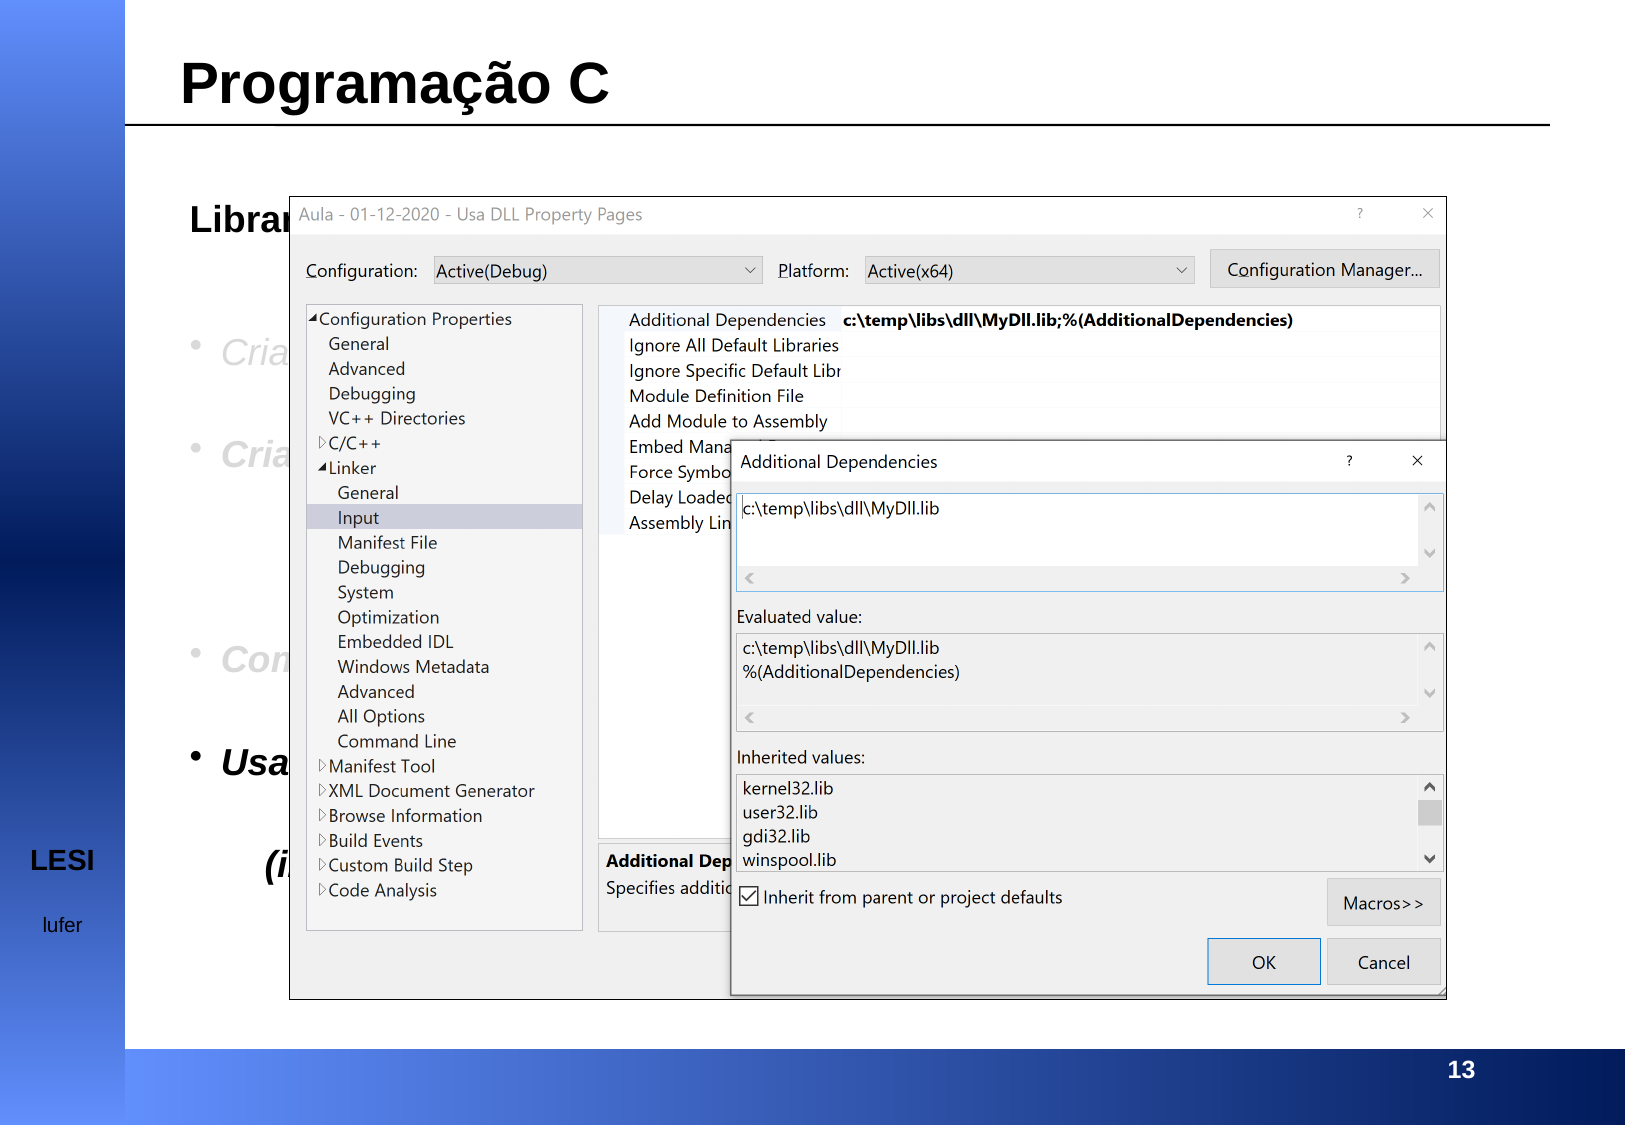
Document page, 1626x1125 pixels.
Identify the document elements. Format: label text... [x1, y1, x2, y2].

text_box Criar INTERFACE da library (file.h) Criar IMPLEMENTAÇÂO da library (file.c) (incluir file.h) Compilar library (file.o) Usar a library noutro programa C (incluir file.h) [174, 275, 283, 893]
text_box Libraries ou bibliotecas em C com gcc: [174, 187, 1167, 248]
picture [288, 196, 1447, 1000]
text_box Programação C [165, 37, 626, 123]
